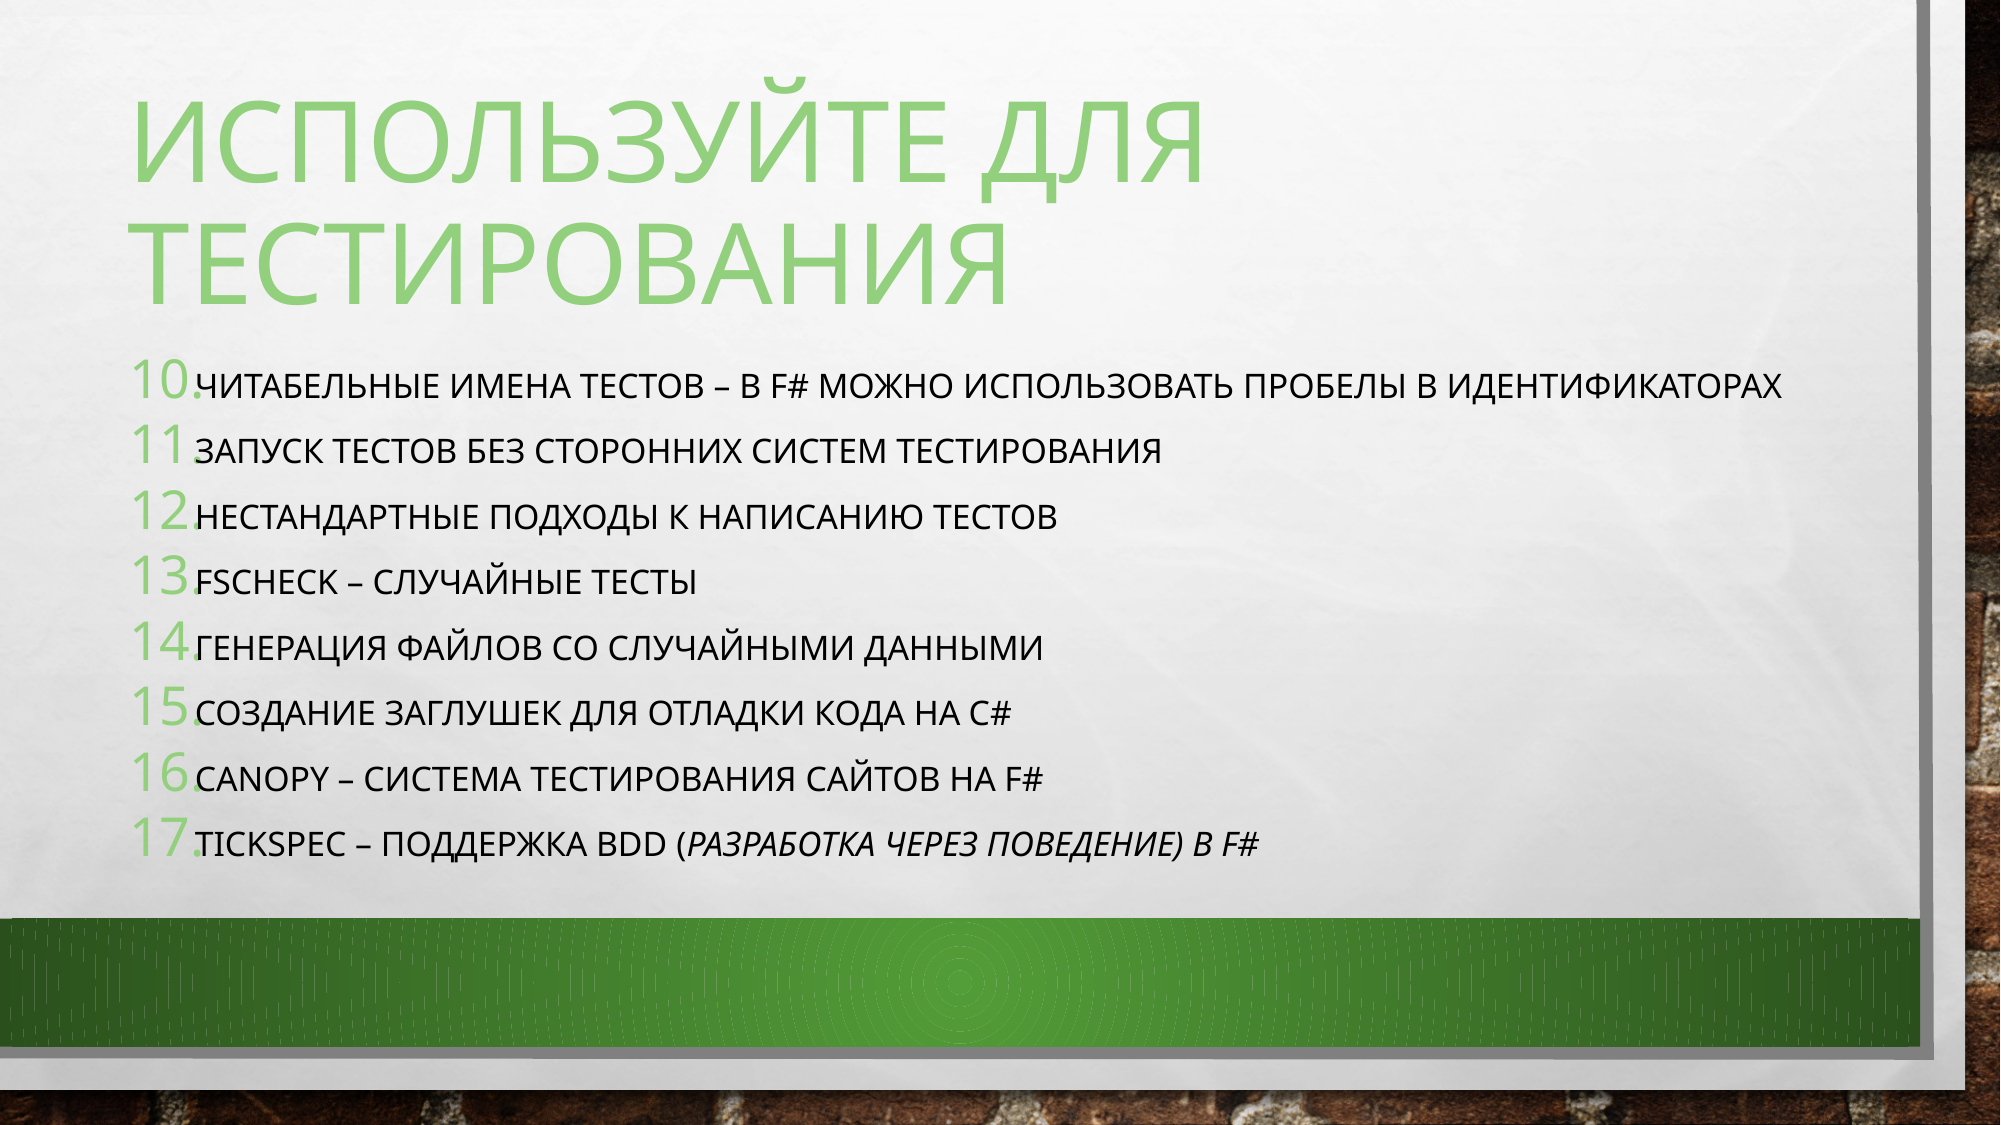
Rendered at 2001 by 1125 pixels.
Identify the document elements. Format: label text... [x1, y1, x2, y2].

title Используйте для тестирования [112, 112, 1818, 302]
list Читабельные имена тестов – в F# можно использовать пробелы в идентификаторах Запуск тестов без сторонних систем тестирования Нестандартные подходы к написанию тестов Fscheck – случайные тесты Генерация файлов со Случайными данными Создание заглушек для отладки кода на C# Canopy – система тестирования сайтов на F# Tickspec – поддержка BDD (разработка через поведение) в F# [114, 338, 1820, 882]
picture [0, 0, 2000, 1125]
